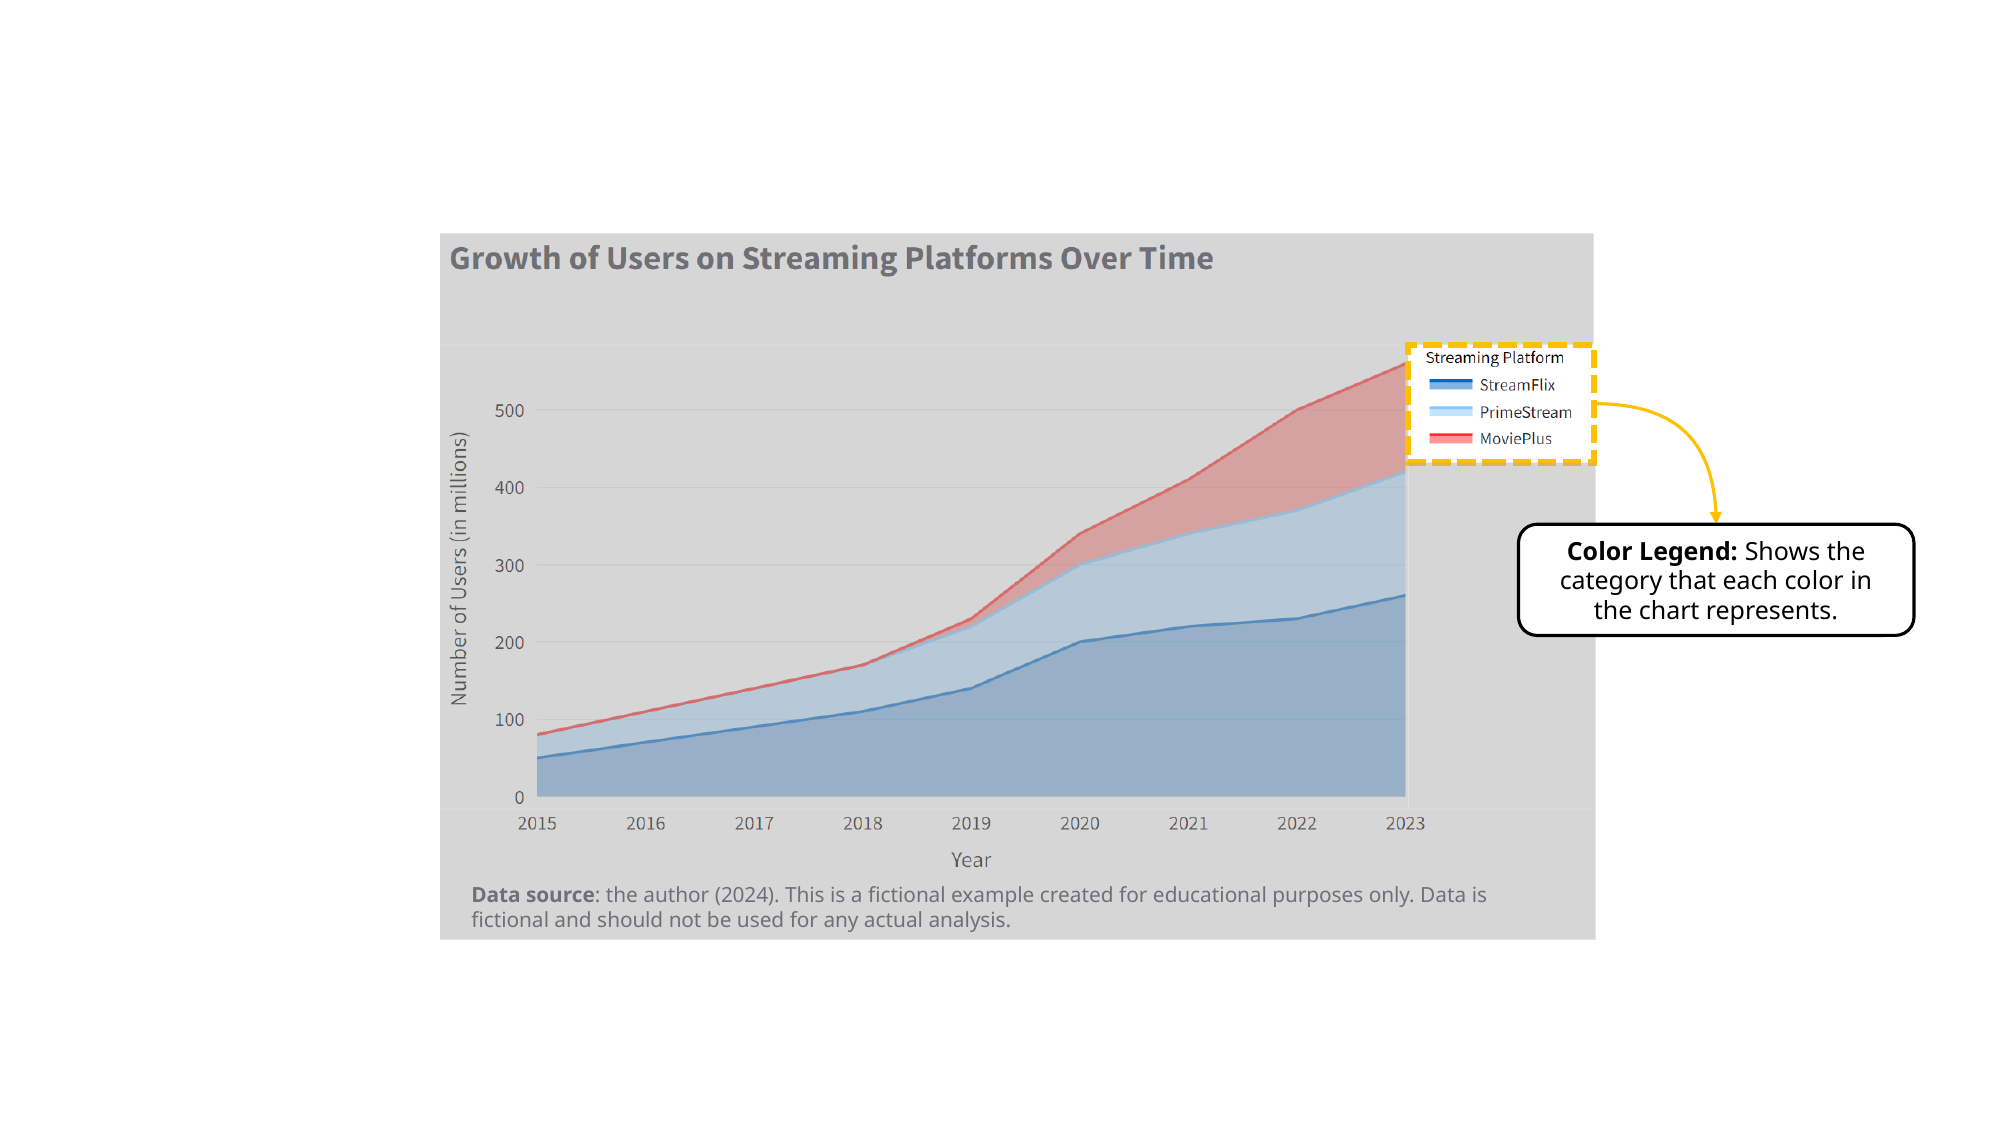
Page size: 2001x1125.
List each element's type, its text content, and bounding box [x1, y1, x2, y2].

text_box [438, 232, 1595, 343]
text_box [1591, 343, 1595, 461]
text_box [439, 810, 1597, 941]
picture [438, 236, 1591, 874]
text_box [0, 217, 2000, 958]
text_box Color Legend: Shows the category that each color in the chart represents. [1591, 522, 1916, 638]
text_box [1593, 403, 1717, 525]
text_box [1591, 638, 1597, 810]
